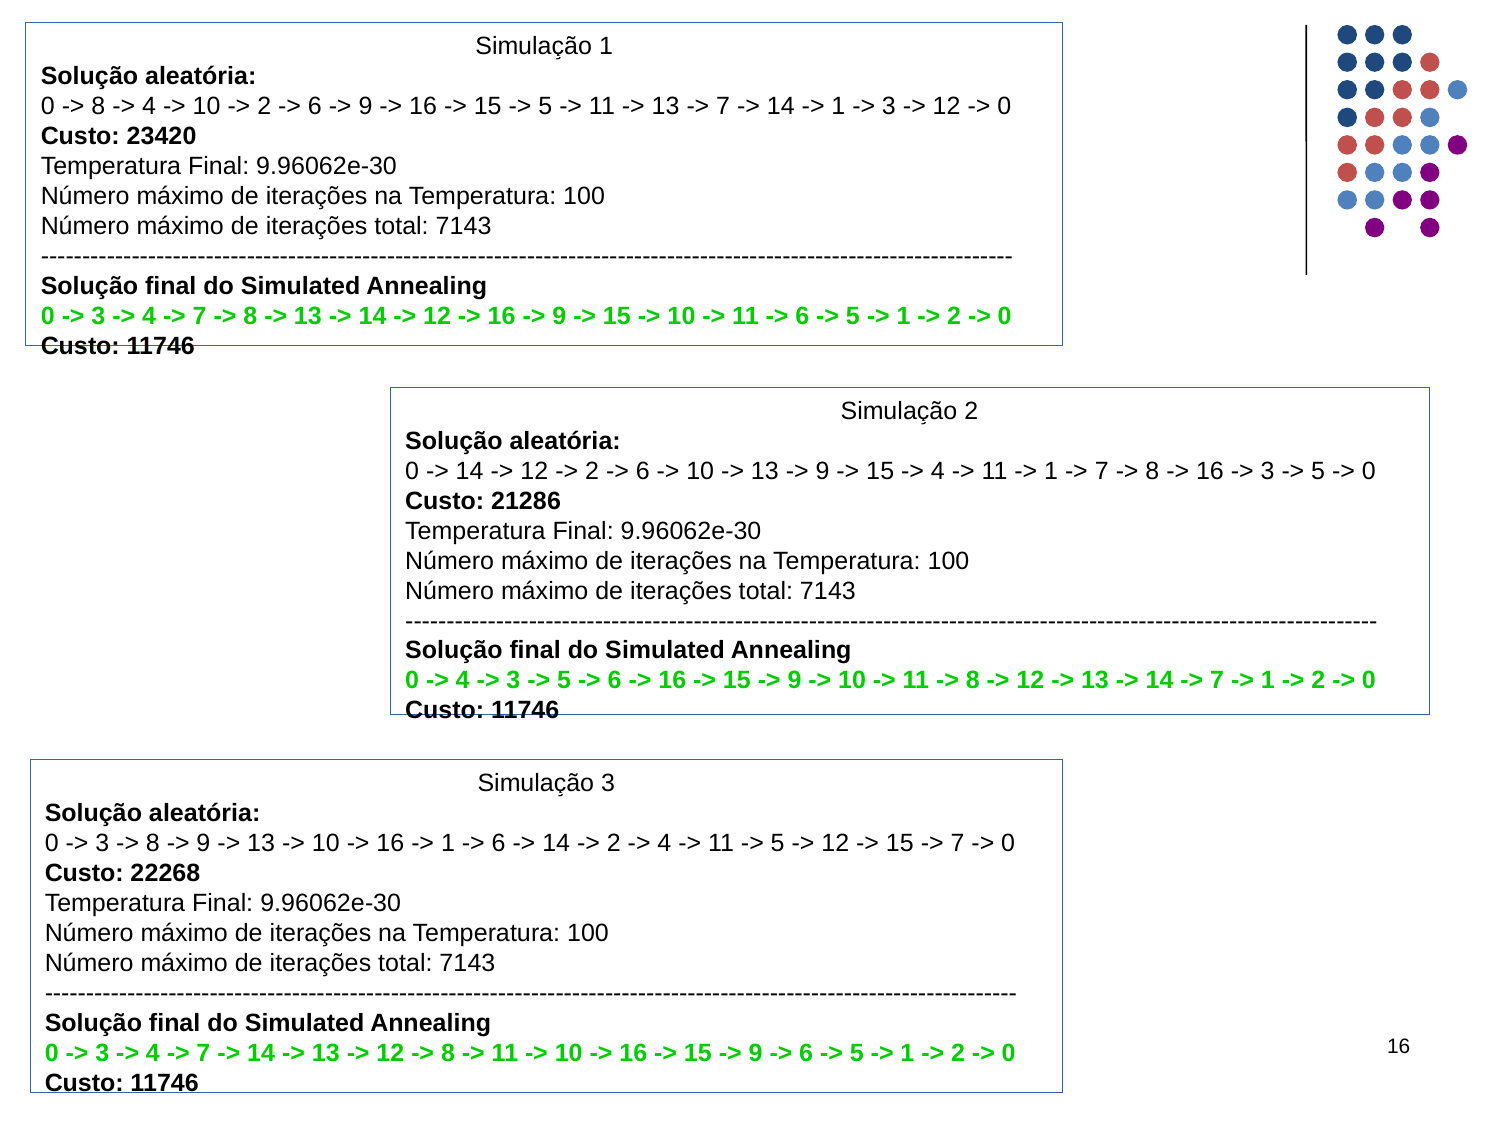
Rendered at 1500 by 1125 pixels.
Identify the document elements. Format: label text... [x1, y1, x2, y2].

text_box Simulação 1 Solução aleatória: 0 -> 8 -> 4 -> 10 -> 2 -> 6 -> 9 -> 16 -> 15 -> 5 -> 11 -> 13 -> 7 -> 14 -> 1 -> 3 -> 12 -> 0 Custo: 23420 Temperatura Final: 9.96062e-30 Número máximo de iterações na Temperatura: 100 Número máximo de iterações total: 7143 ---------------------------------------------------------------------------------------------------------------------- Solução final do Simulated Annealing 0 -> 3 -> 4 -> 7 -> 8 -> 13 -> 14 -> 12 -> 16 -> 9 -> 15 -> 10 -> 11 -> 6 -> 5 -> 1 -> 2 -> 0 Custo: 11746 [25, 22, 1063, 346]
text_box Simulação 2 Solução aleatória: 0 -> 14 -> 12 -> 2 -> 6 -> 10 -> 13 -> 9 -> 15 -> 4 -> 11 -> 1 -> 7 -> 8 -> 16 -> 3 -> 5 -> 0 Custo: 21286 Temperatura Final: 9.96062e-30 Número máximo de iterações na Temperatura: 100 Número máximo de iterações total: 7143 ---------------------------------------------------------------------------------------------------------------------- Solução final do Simulated Annealing 0 -> 4 -> 3 -> 5 -> 6 -> 16 -> 15 -> 9 -> 10 -> 11 -> 8 -> 12 -> 13 -> 14 -> 7 -> 1 -> 2 -> 0 Custo: 11746 [390, 387, 1430, 715]
text_box <número> [1074, 1025, 1425, 1100]
text_box Simulação 3 Solução aleatória: 0 -> 3 -> 8 -> 9 -> 13 -> 10 -> 16 -> 1 -> 6 -> 14 -> 2 -> 4 -> 11 -> 5 -> 12 -> 15 -> 7 -> 0 Custo: 22268 Temperatura Final: 9.96062e-30 Número máximo de iterações na Temperatura: 100 Número máximo de iterações total: 7143 ---------------------------------------------------------------------------------------------------------------------- Solução final do Simulated Annealing 0 -> 3 -> 4 -> 7 -> 14 -> 13 -> 12 -> 8 -> 11 -> 10 -> 16 -> 15 -> 9 -> 6 -> 5 -> 1 -> 2 -> 0 Custo: 11746 [30, 759, 1063, 1093]
